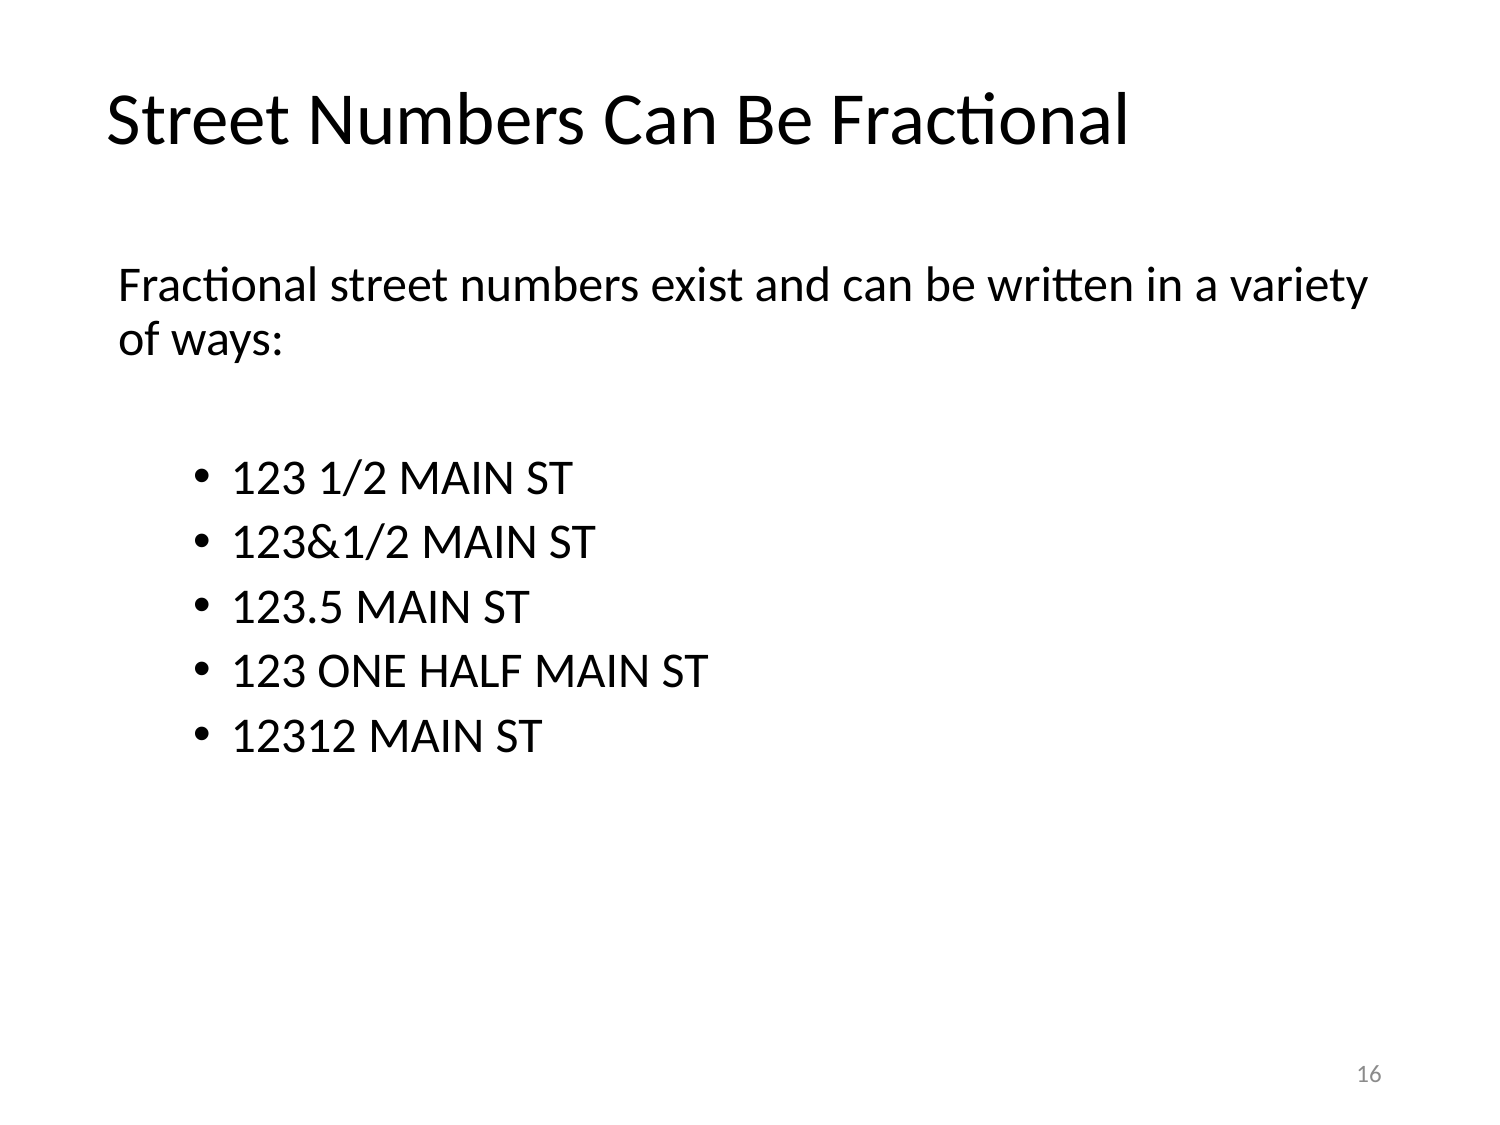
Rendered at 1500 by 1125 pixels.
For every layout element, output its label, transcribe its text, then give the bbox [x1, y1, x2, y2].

slide_number 16 [1059, 1042, 1397, 1103]
title Street Numbers Can Be Fractional [91, 12, 1386, 230]
list Fractional street numbers exist and can be written in a variety of ways: 123 1/2 MAIN ST 123&1/2 MAIN ST 123.5 MAIN ST 123 ONE HALF MAIN ST 12312 MAIN ST [103, 250, 1397, 965]
